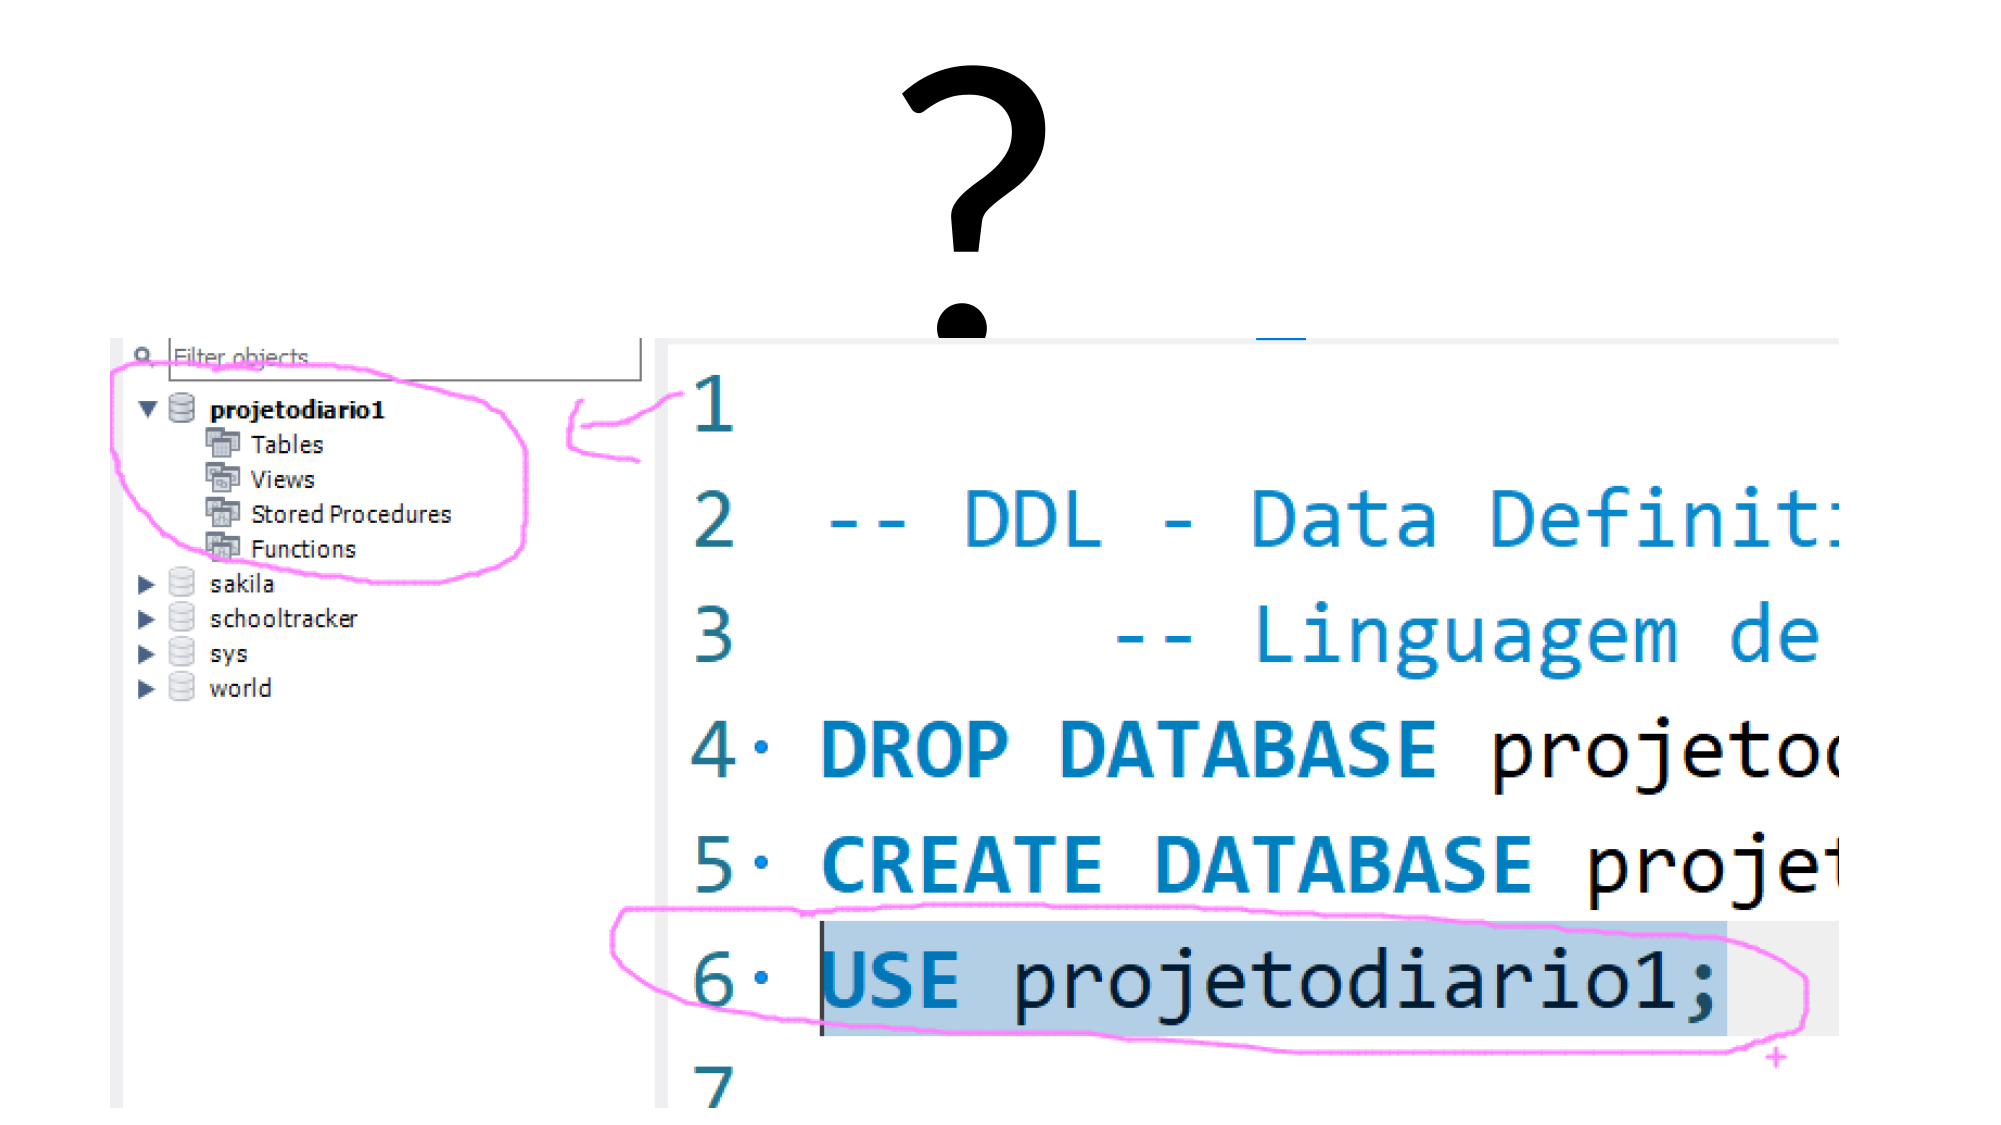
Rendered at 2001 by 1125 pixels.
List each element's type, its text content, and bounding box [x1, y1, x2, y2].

picture [109, 338, 1839, 1108]
text_box ? [862, 0, 1087, 338]
